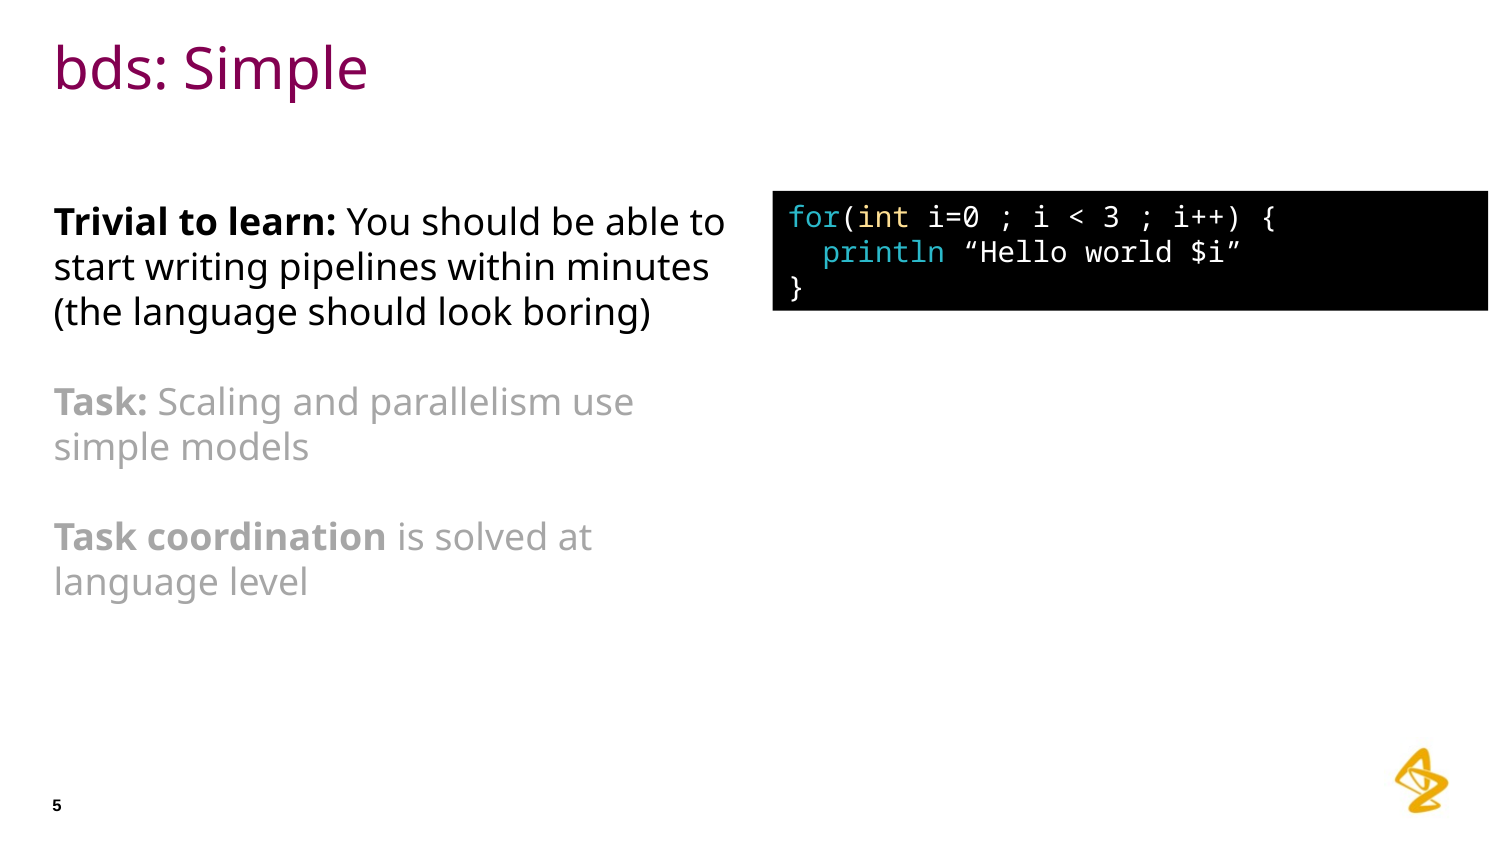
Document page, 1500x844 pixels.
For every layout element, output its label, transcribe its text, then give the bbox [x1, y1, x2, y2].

list Trivial to learn: You should be able to start writing pipelines within minutes (the language should look boring) Task: Scaling and parallelism use simple models Task coordination is solved at language level [38, 191, 773, 712]
picture [1384, 737, 1459, 824]
title bds: Simple [38, 23, 1398, 107]
text_box for(int i=0 ; i < 3 ; i++) { println “Hello world $i” } [772, 190, 1489, 311]
slide_number 5 [52, 795, 118, 822]
